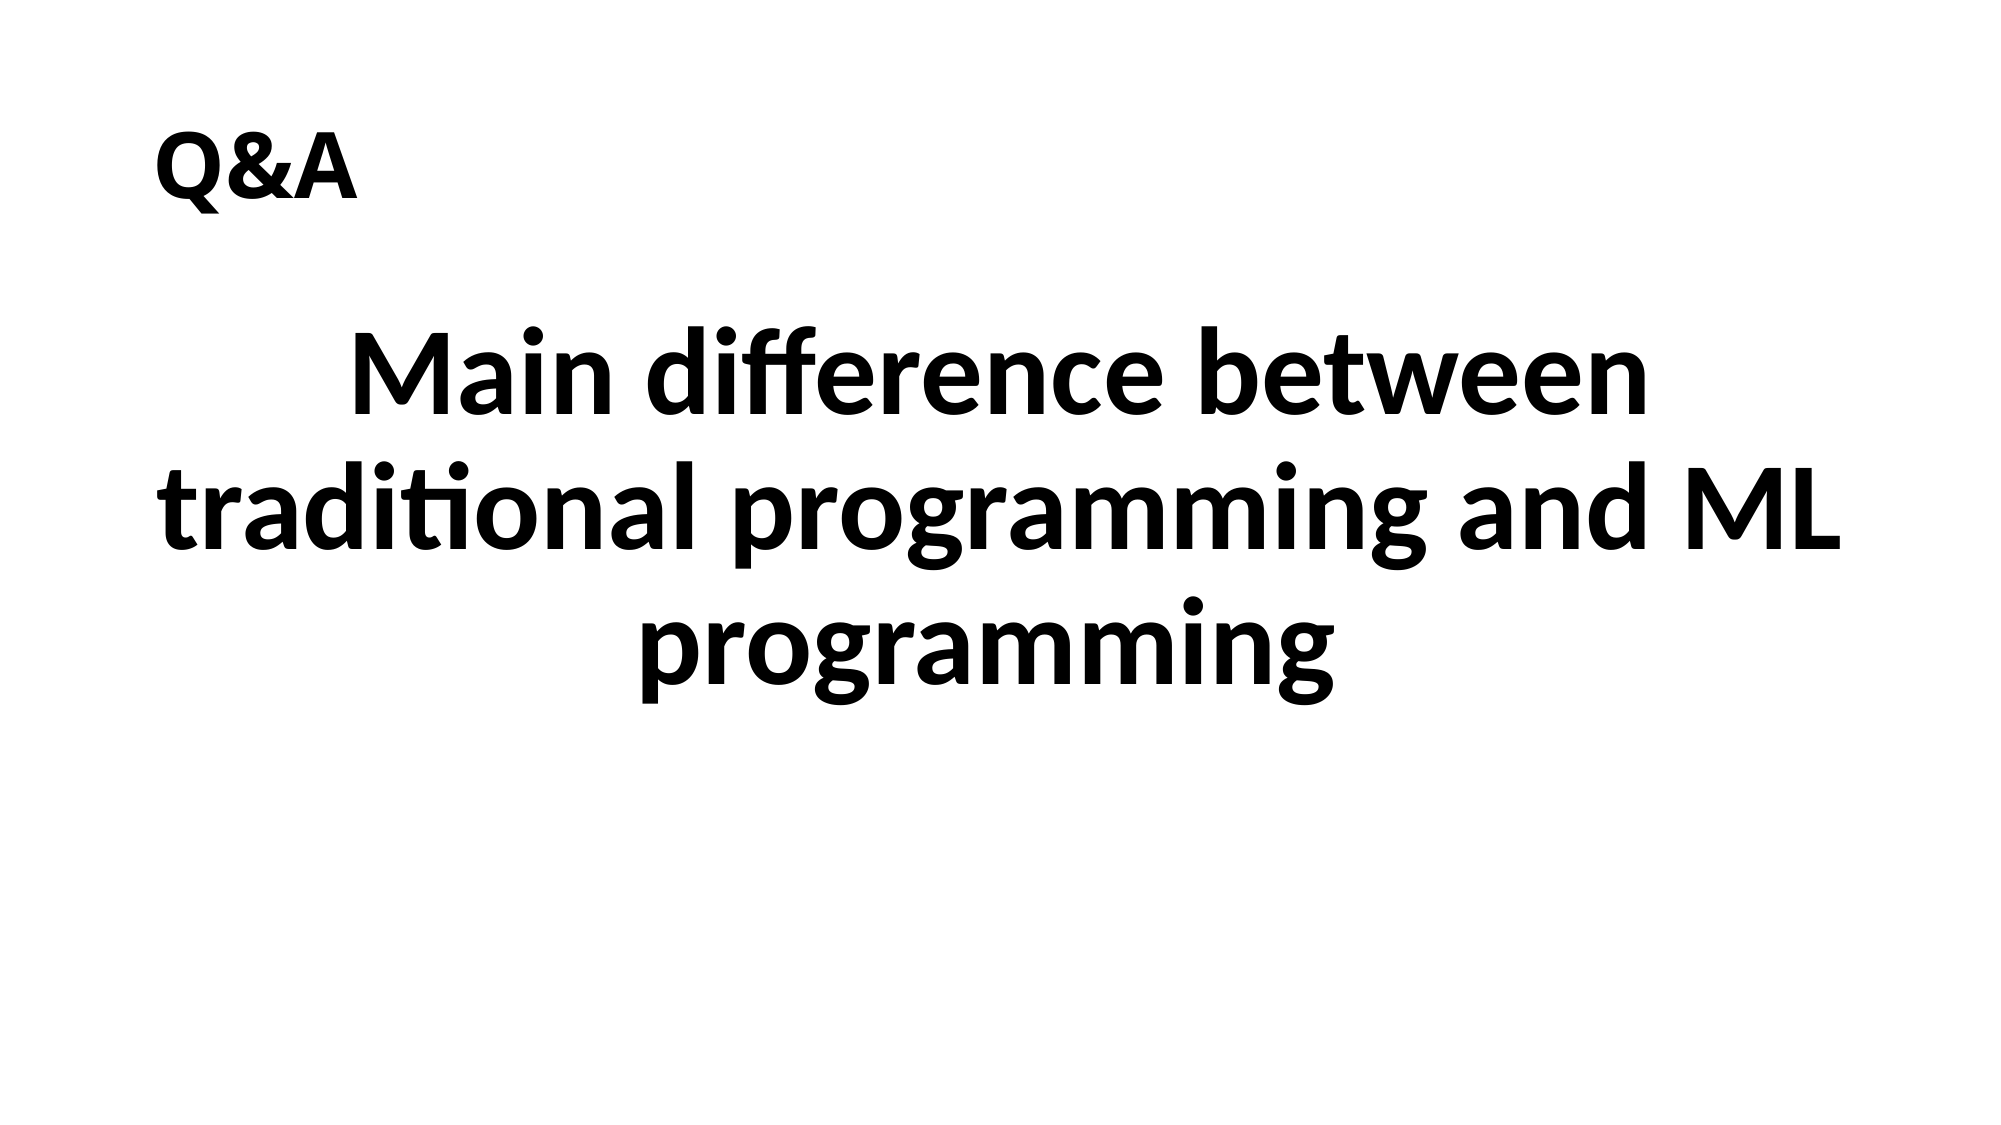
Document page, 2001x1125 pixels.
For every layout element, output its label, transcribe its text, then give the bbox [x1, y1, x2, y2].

title Q&A [137, 59, 1863, 278]
list Main difference between traditional programming and ML programming [137, 299, 1863, 1014]
